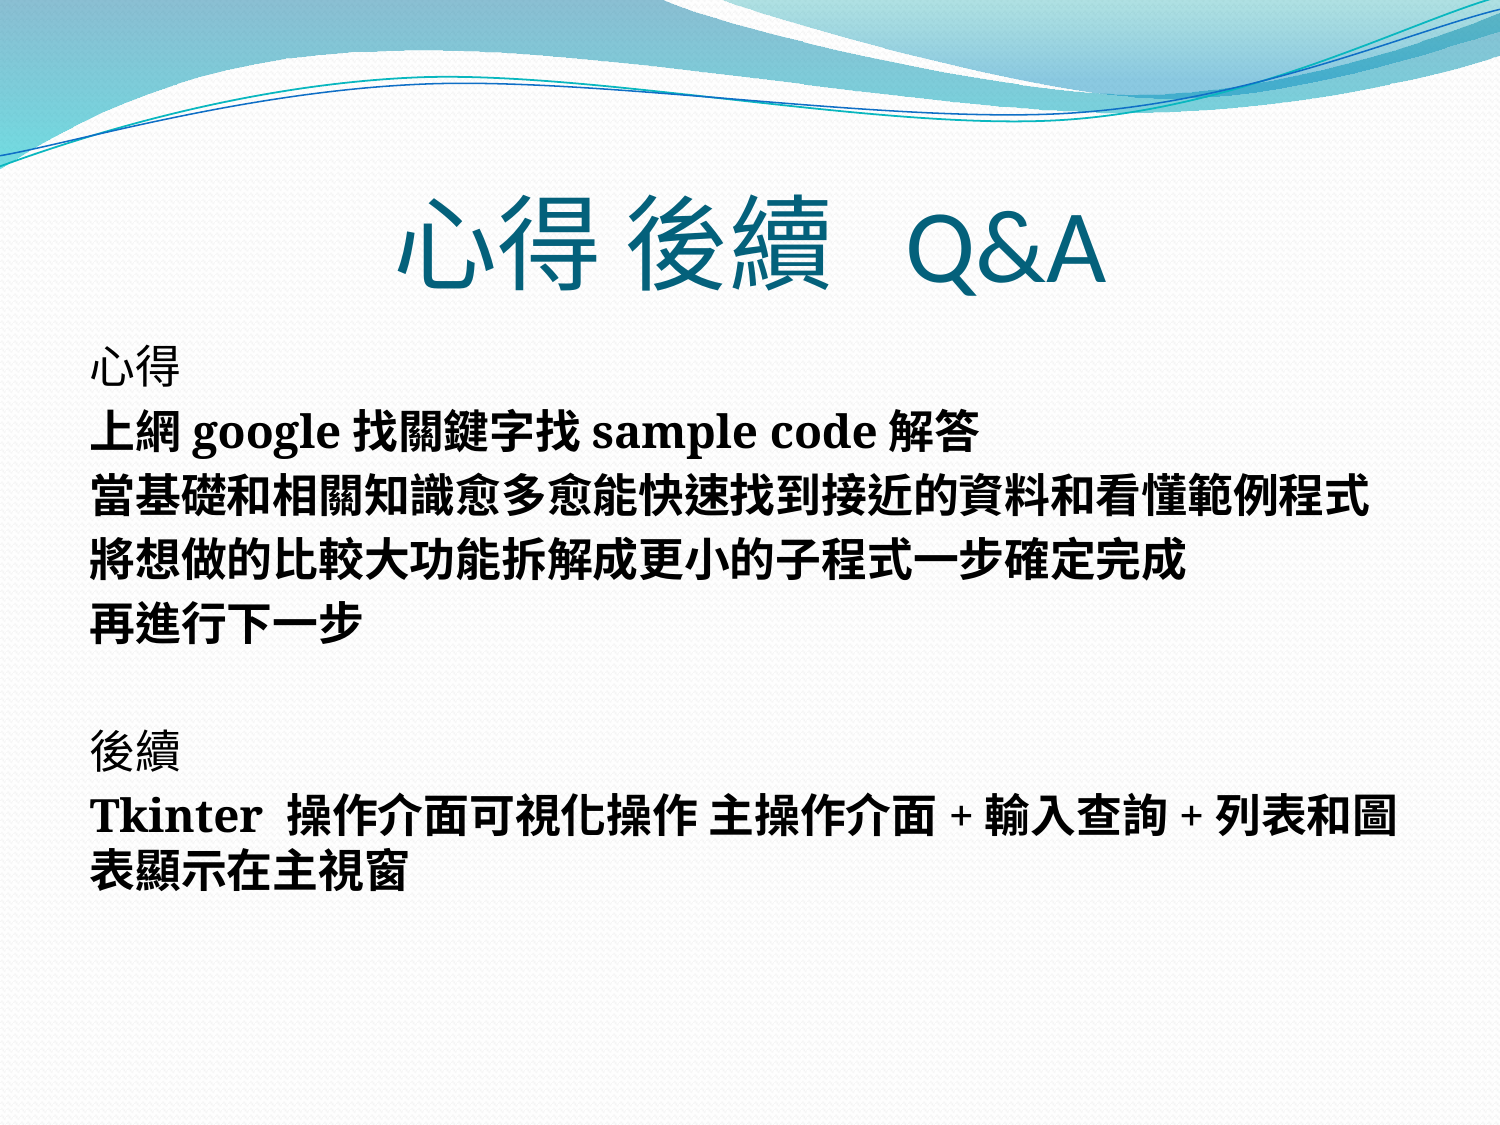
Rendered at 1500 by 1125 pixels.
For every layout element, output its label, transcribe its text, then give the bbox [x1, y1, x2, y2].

list 心得 上網google找關鍵字找sample code解答 當基礎和相關知識愈多愈能快速找到接近的資料和看懂範例程式 將想做的比較大功能拆解成更小的子程式一步確定完成 再進行下一步 後續 Tkinter 操作介面可視化操作 主操作介面+輸入查詢+列表和圖表顯示在主視窗 [75, 338, 1447, 1044]
title 心得 後續 Q&A [75, 115, 1425, 303]
